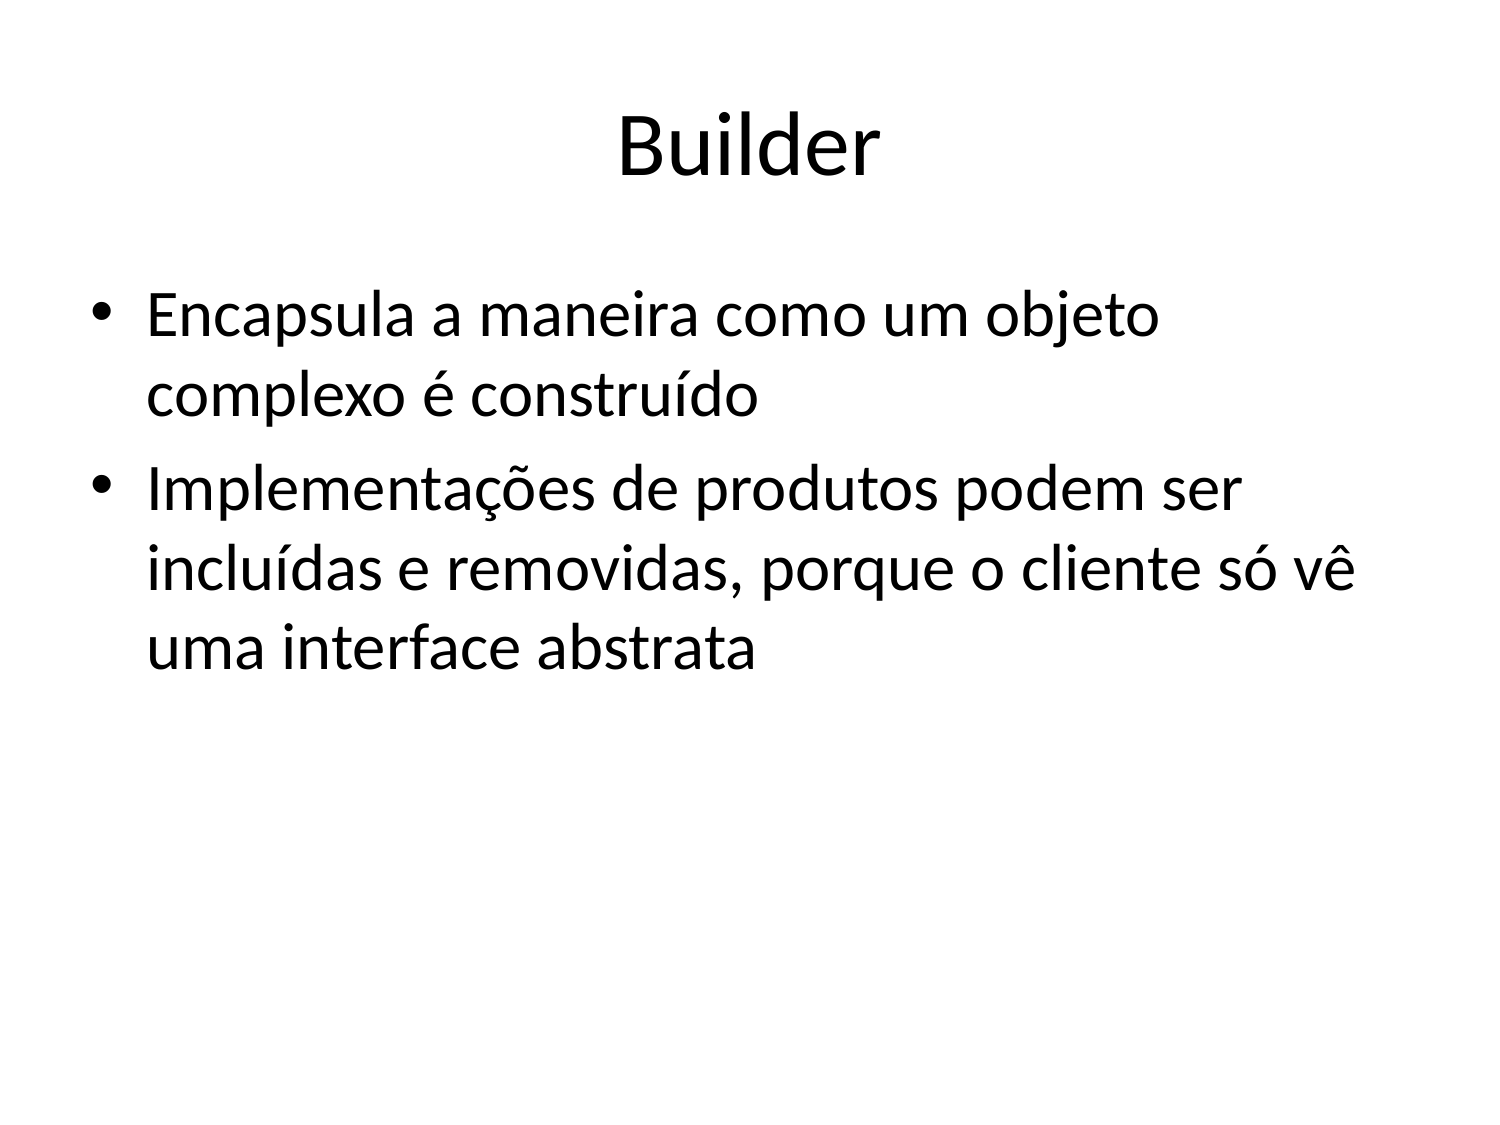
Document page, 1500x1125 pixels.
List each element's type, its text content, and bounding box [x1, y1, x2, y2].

list Encapsula a maneira como um objeto complexo é construído Implementações de produtos podem ser incluídas e removidas, porque o cliente só vê uma interface abstrata [75, 262, 1425, 1005]
title Builder [75, 45, 1425, 233]
